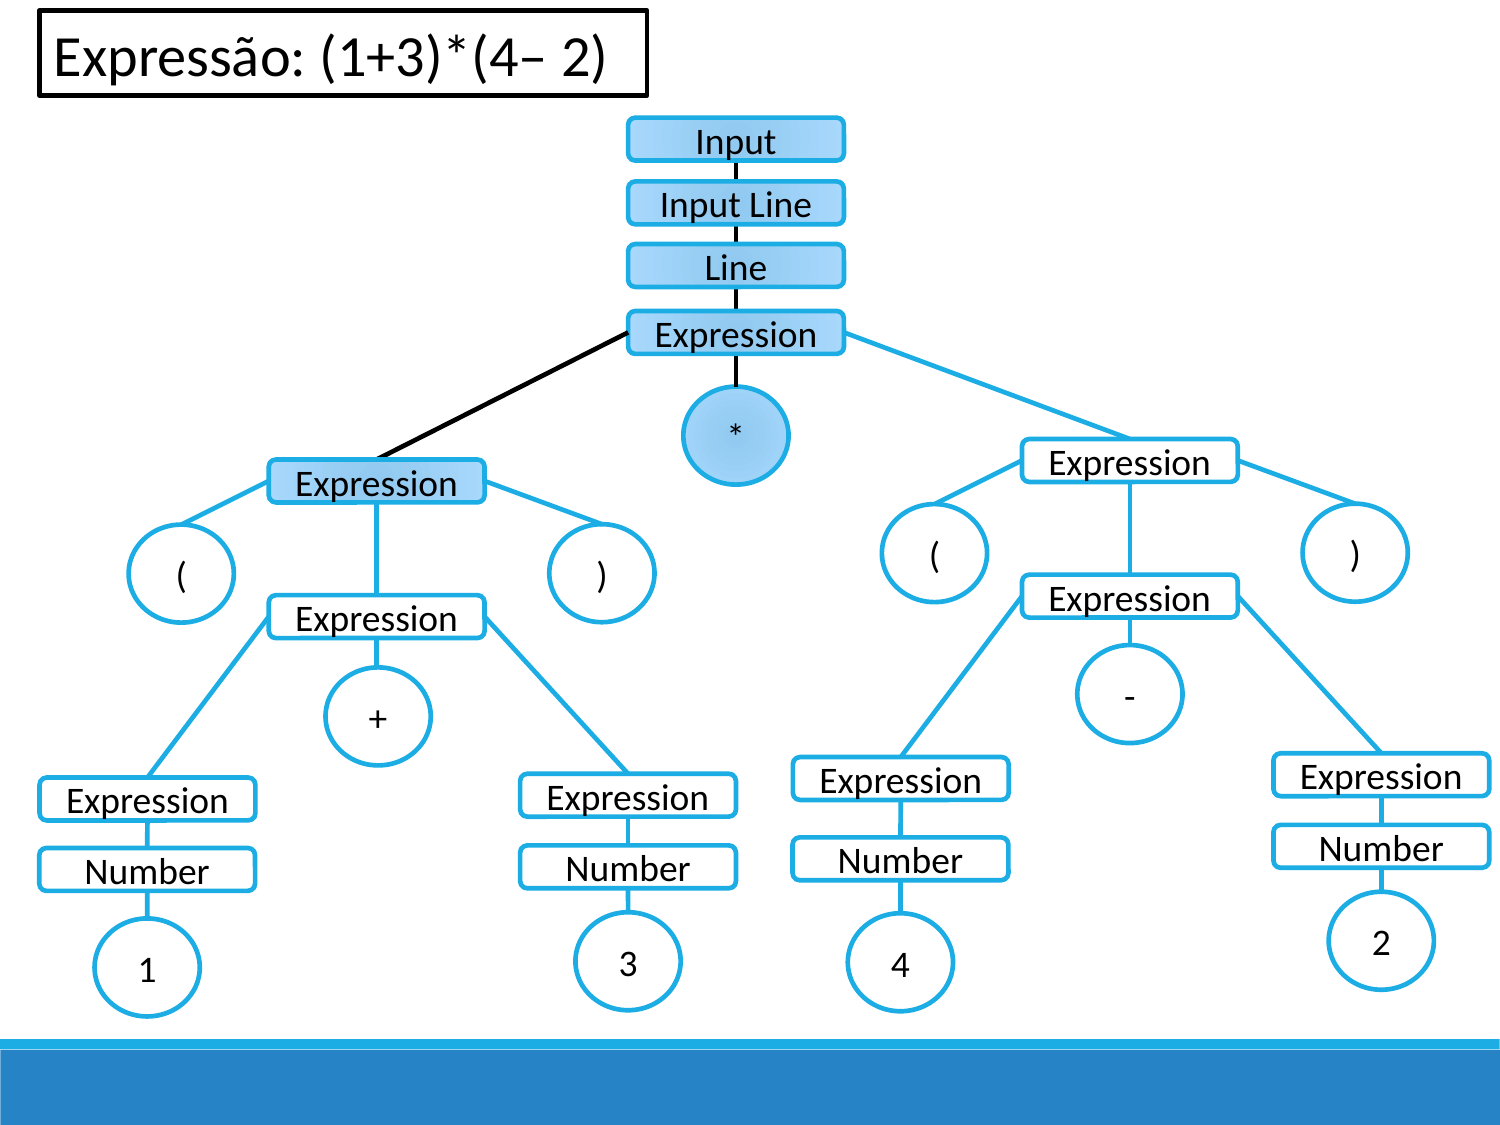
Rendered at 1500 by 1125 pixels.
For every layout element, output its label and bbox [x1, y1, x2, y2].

text_box [37, 116, 1491, 1018]
text_box [39, 10, 648, 96]
